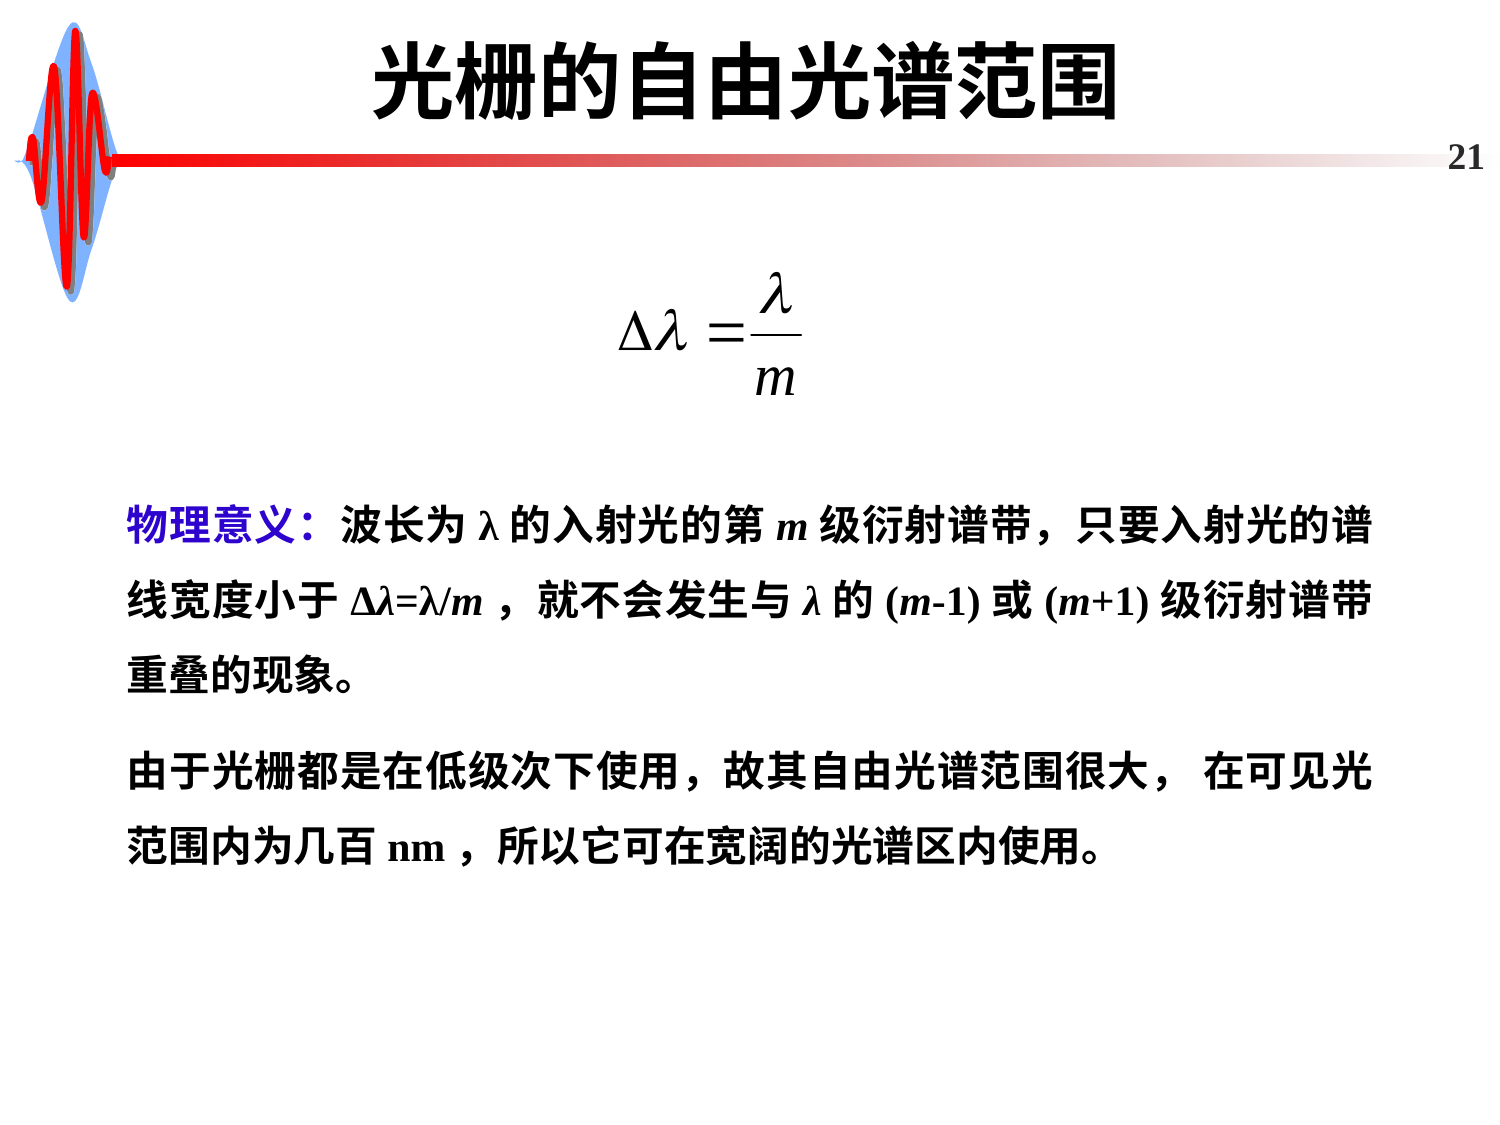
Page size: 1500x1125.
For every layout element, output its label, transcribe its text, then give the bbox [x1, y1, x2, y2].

title 光栅的自由光谱范围 [159, 19, 1334, 137]
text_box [608, 256, 815, 410]
text_box 物理意义：波长为λ的入射光的第m级衍射谱带，只要入射光的谱线宽度小于Δλ=λ/m，就不会发生与λ的(m-1)或(m+1)级衍射谱带重叠的现象。 由于光栅都是在低级次下使用，故其自由光谱范围很大， 在可见光范围内为几百nm，所以它可在宽阔的光谱区内使用。 [112, 466, 1388, 877]
slide_number 21 [1370, 137, 1500, 173]
